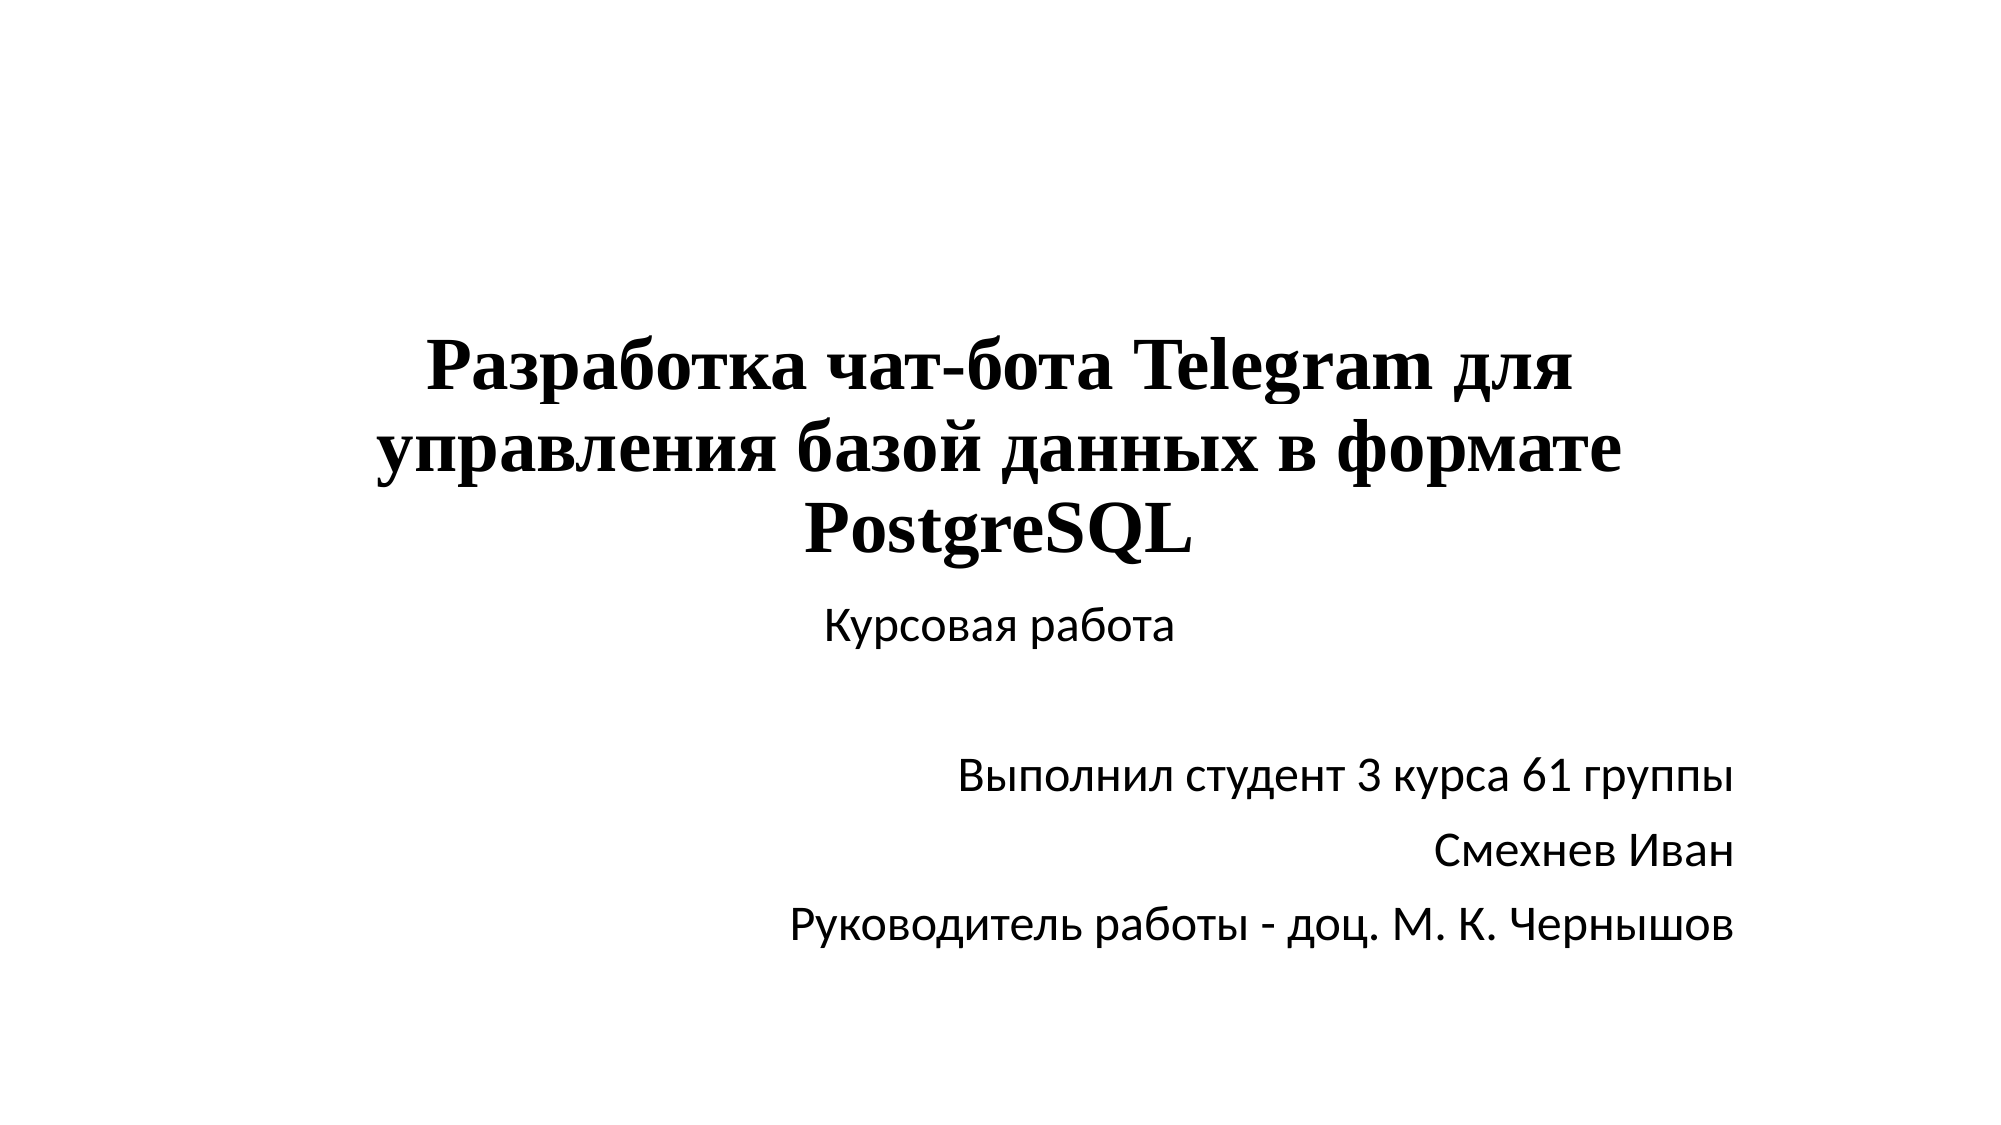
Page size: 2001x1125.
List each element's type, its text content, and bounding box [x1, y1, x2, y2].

title Разработка чат-бота Telegram для управления базой данных в формате PostgreSQL [249, 184, 1750, 576]
subtitle Курсовая работа Выполнил студент 3 курса 61 группы Смехнев Иван Руководитель работы - доц. М. К. Чернышов [249, 590, 1750, 983]
